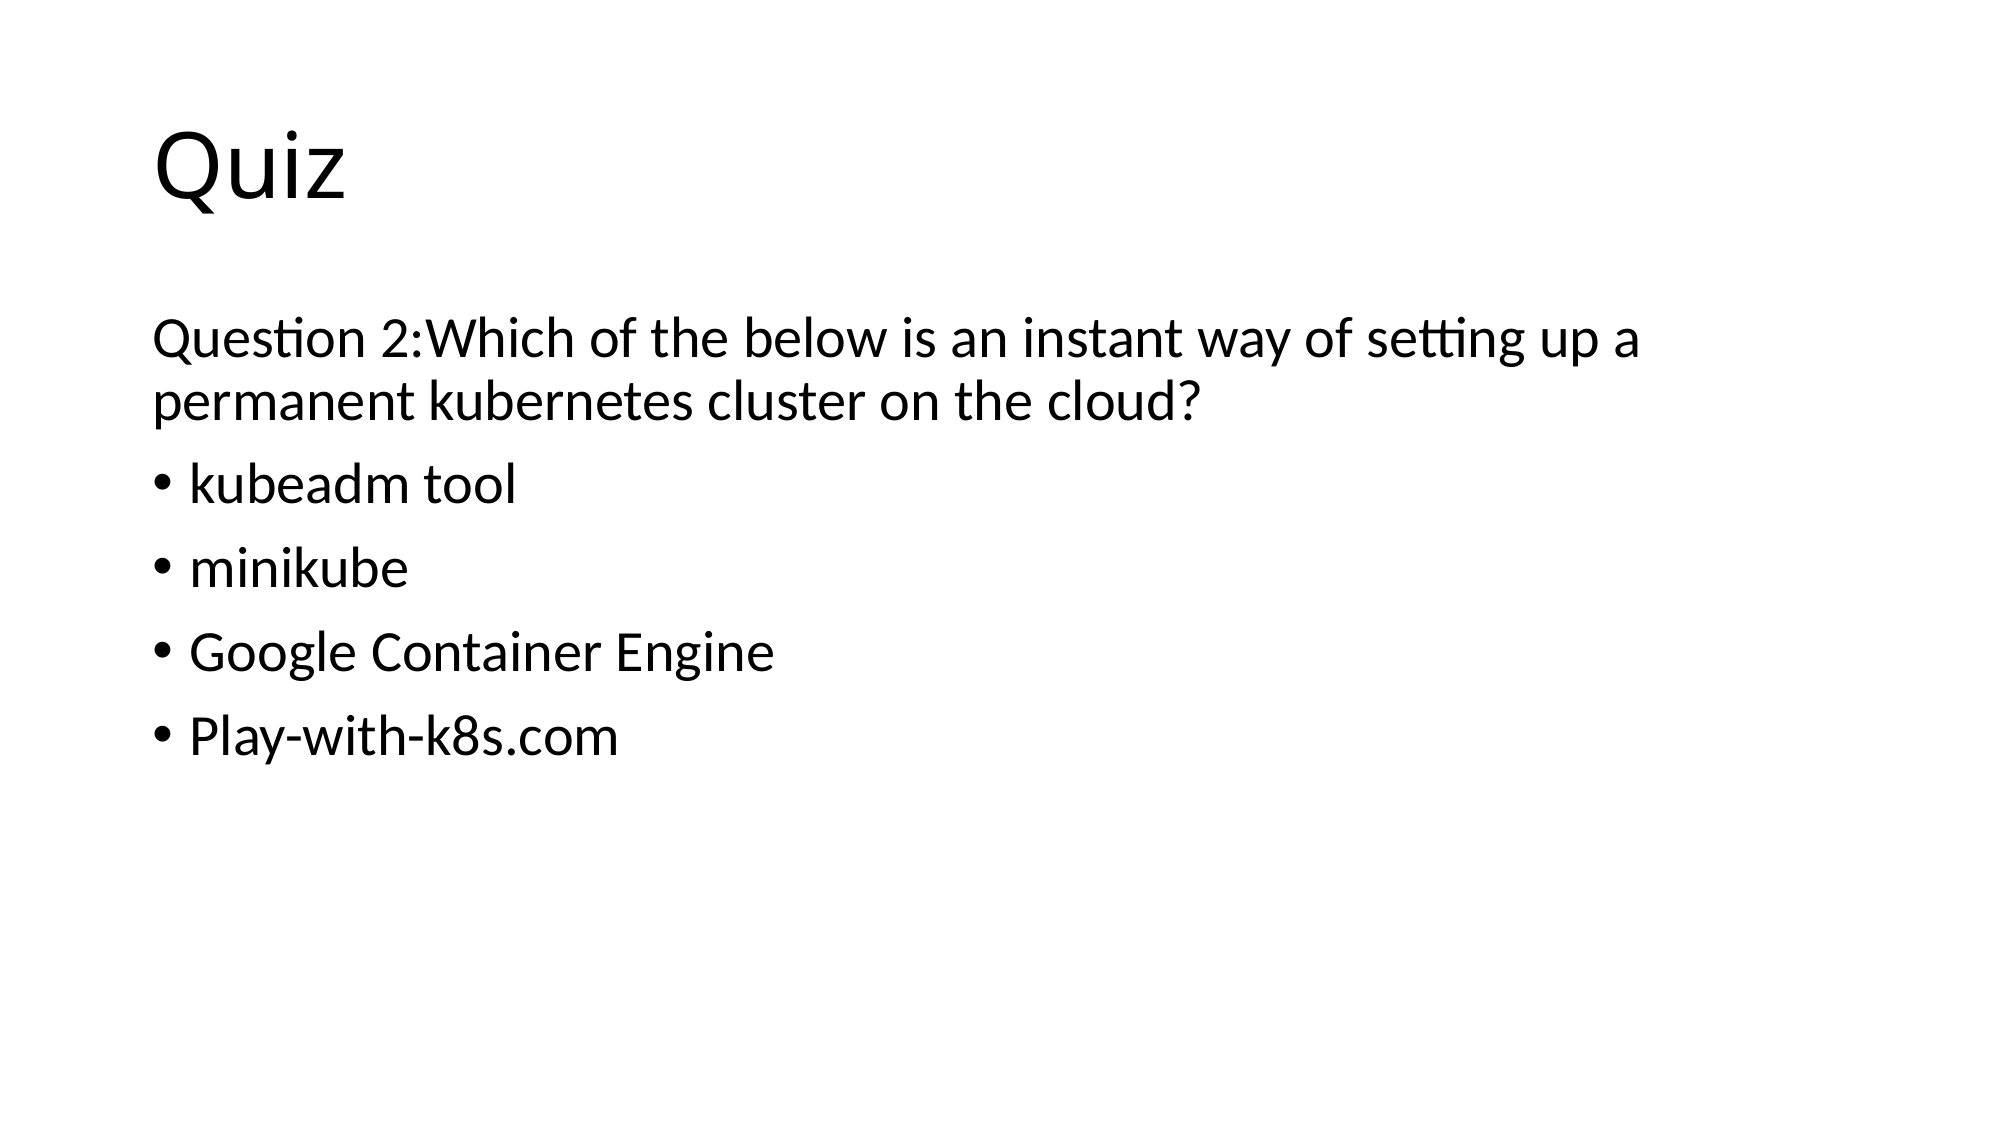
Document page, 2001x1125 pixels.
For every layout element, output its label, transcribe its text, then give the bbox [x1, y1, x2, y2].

list Question 2:Which of the below is an instant way of setting up a permanent kubernetes cluster on the cloud? kubeadm tool minikube Google Container Engine Play-with-k8s.com [137, 299, 1863, 1014]
title Quiz [137, 59, 1863, 278]
